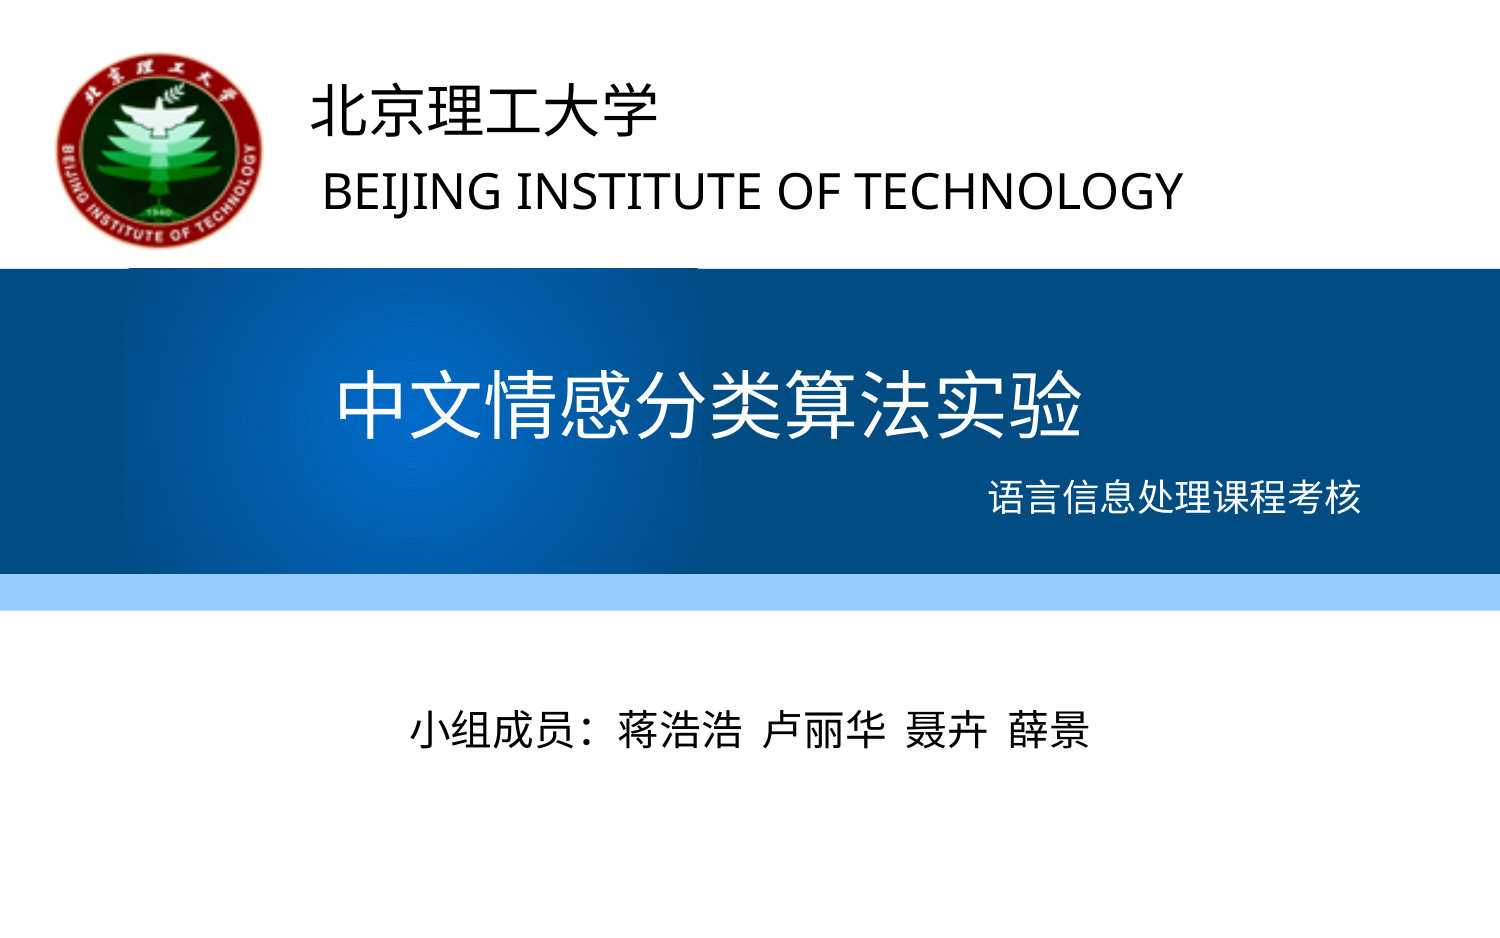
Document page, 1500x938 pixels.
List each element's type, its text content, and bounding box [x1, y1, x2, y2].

text_box 语言信息处理课程考核 [972, 466, 1395, 527]
text_box 小组成员：蒋浩浩 卢丽华 聂卉 薛景 [339, 696, 1161, 761]
picture [46, 23, 269, 268]
text_box 中文情感分类算法实验 [187, 350, 1231, 456]
